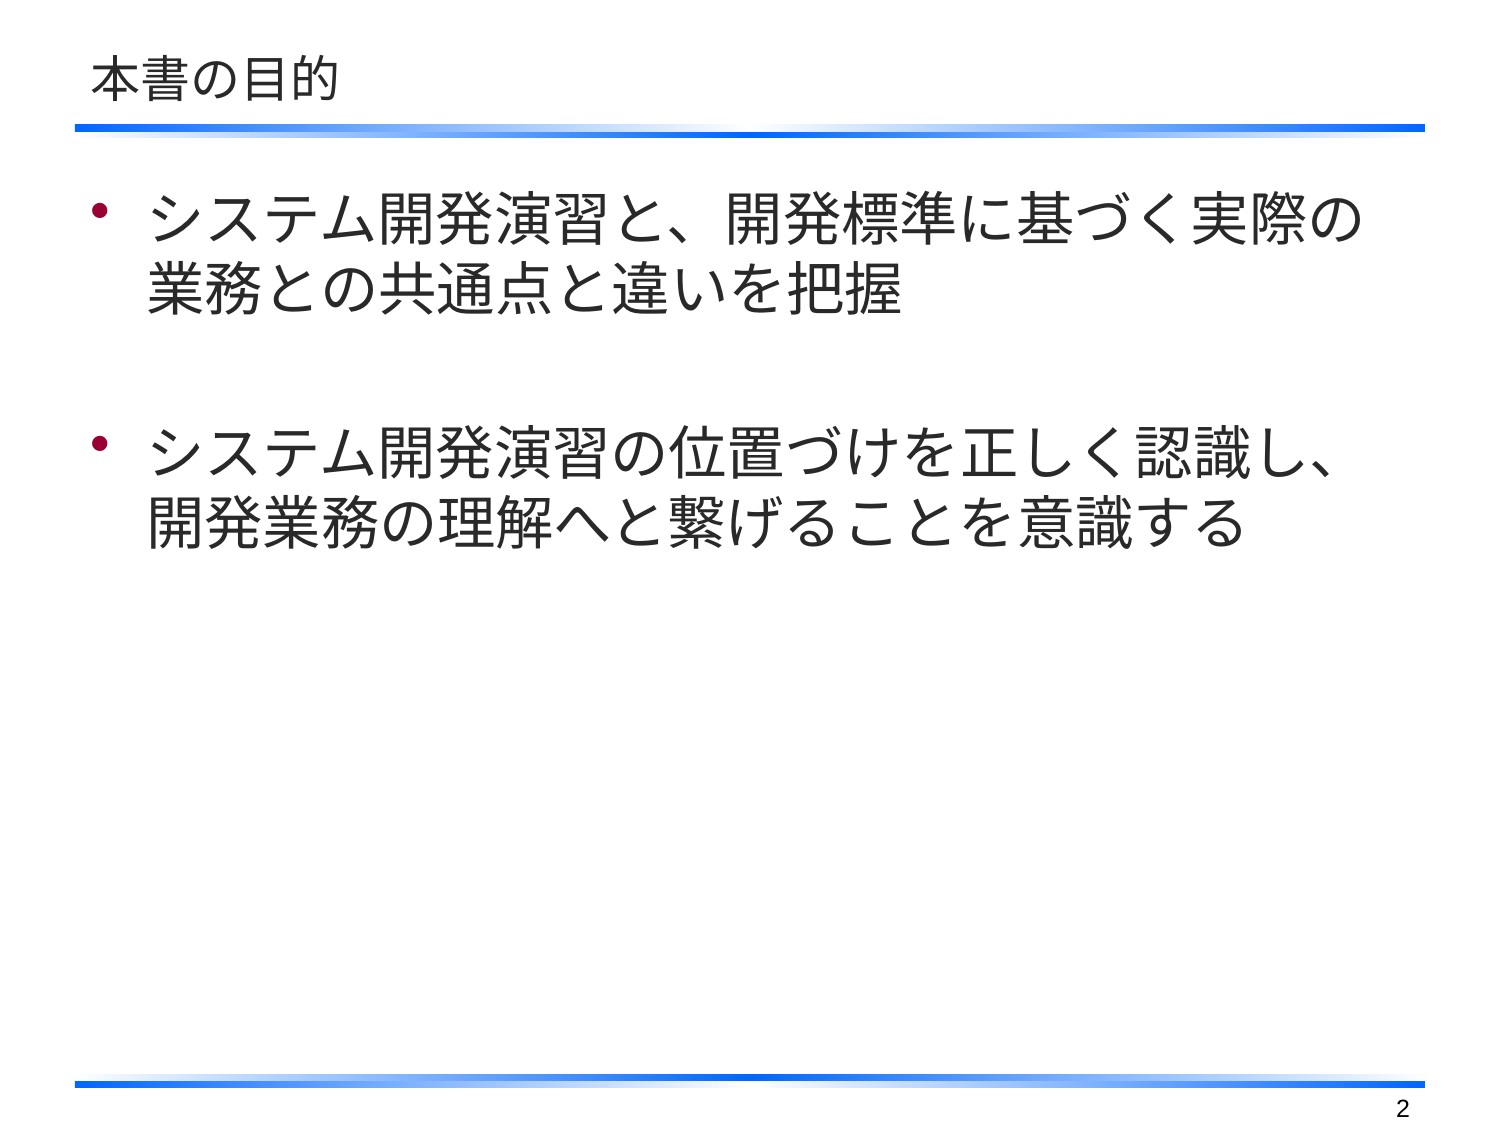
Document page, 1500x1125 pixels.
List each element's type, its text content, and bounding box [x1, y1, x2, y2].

slide_number 1 [1074, 1084, 1425, 1125]
title 本書の目的 [75, 24, 1425, 130]
list システム開発演習と、開発標準に基づく実際の業務との共通点と違いを把握 システム開発演習の位置づけを正しく認識し、開発業務の理解へと繋げることを意識する [75, 174, 1425, 1038]
